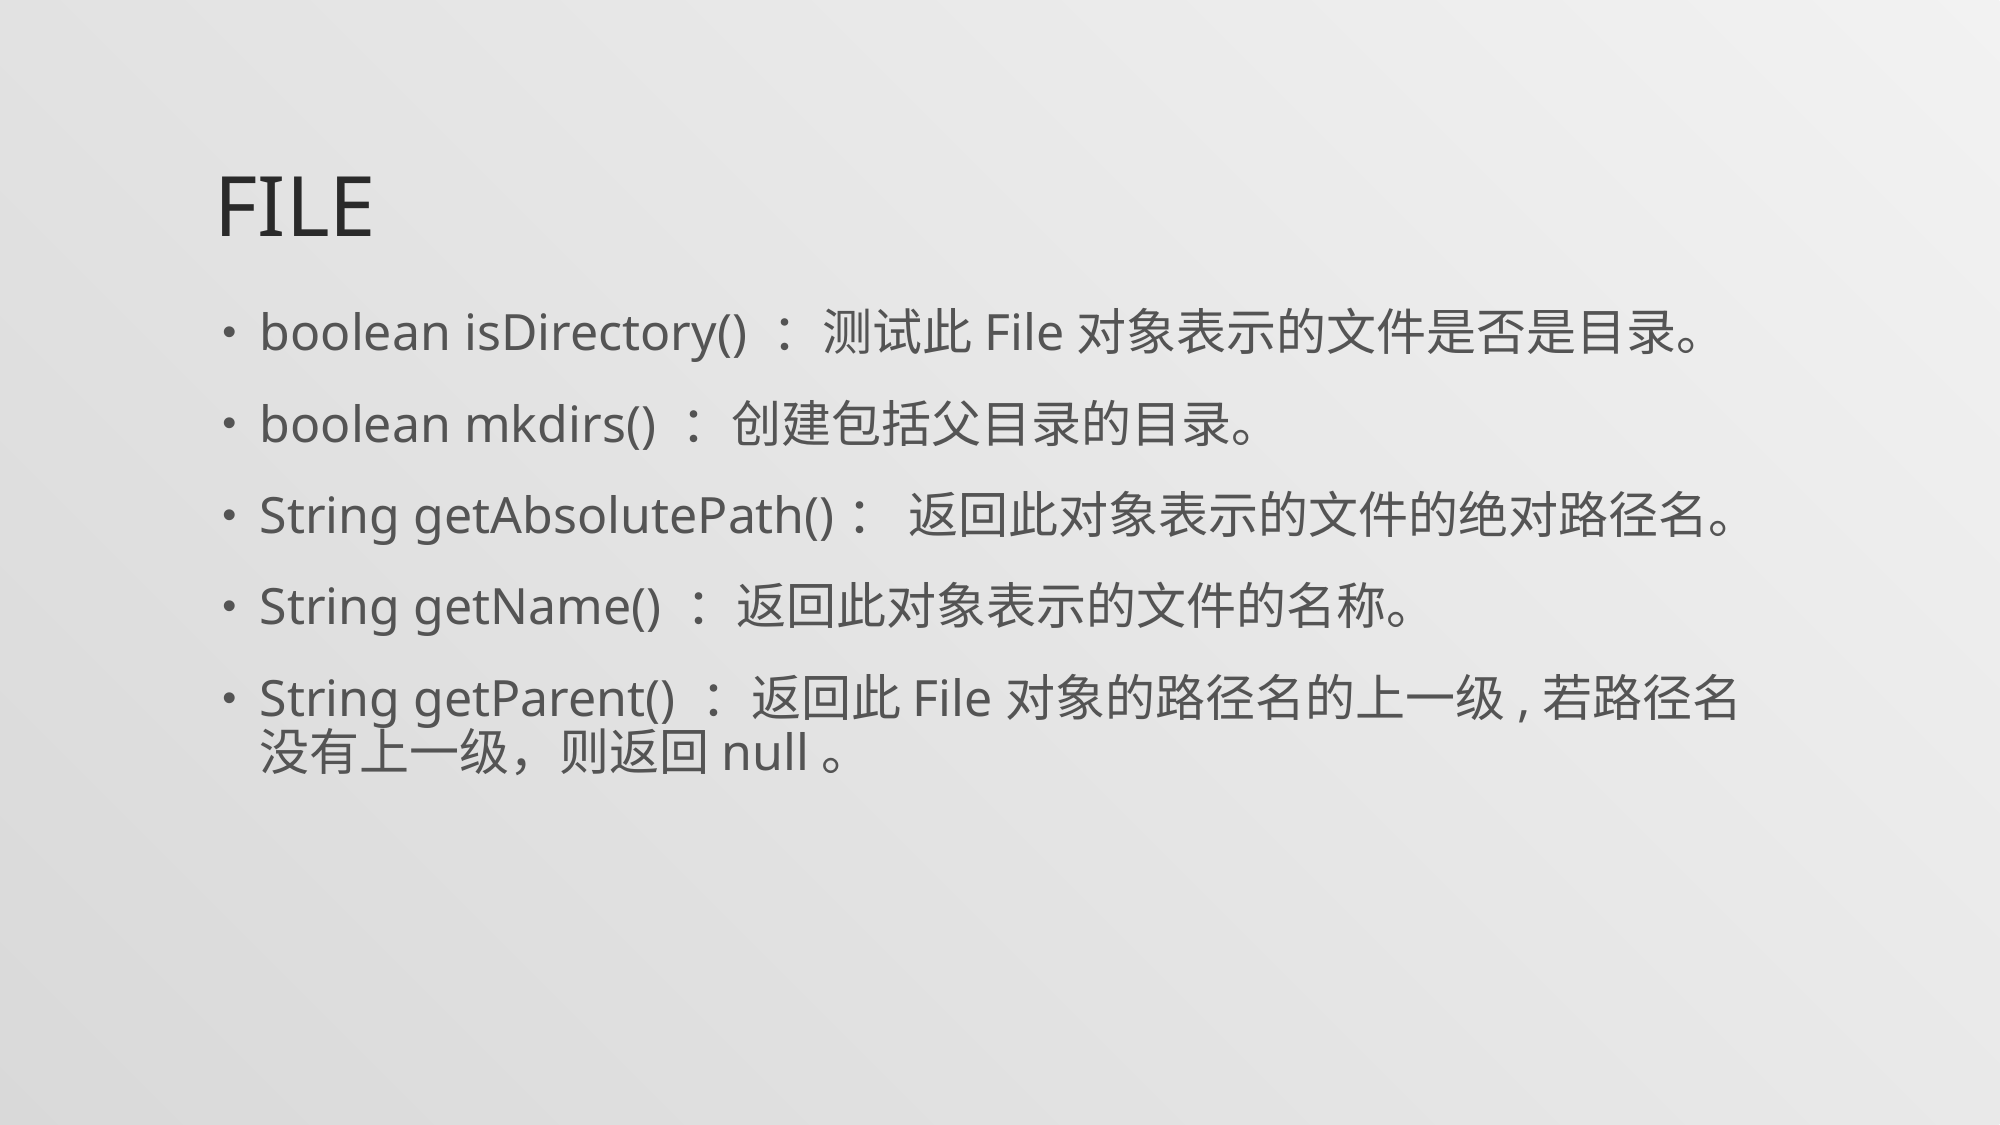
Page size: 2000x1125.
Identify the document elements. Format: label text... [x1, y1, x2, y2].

list boolean isDirectory() ：测试此File对象表示的文件是否是目录。 boolean mkdirs() ：创建包括父目录的目录。 String getAbsolutePath()： 返回此对象表示的文件的绝对路径名。 String getName() ：返回此对象表示的文件的名称。 String getParent() ：返回此File对象的路径名的上一级,若路径名没有上一级，则返回null。 [199, 299, 1800, 1013]
title FILE [199, 45, 1800, 263]
